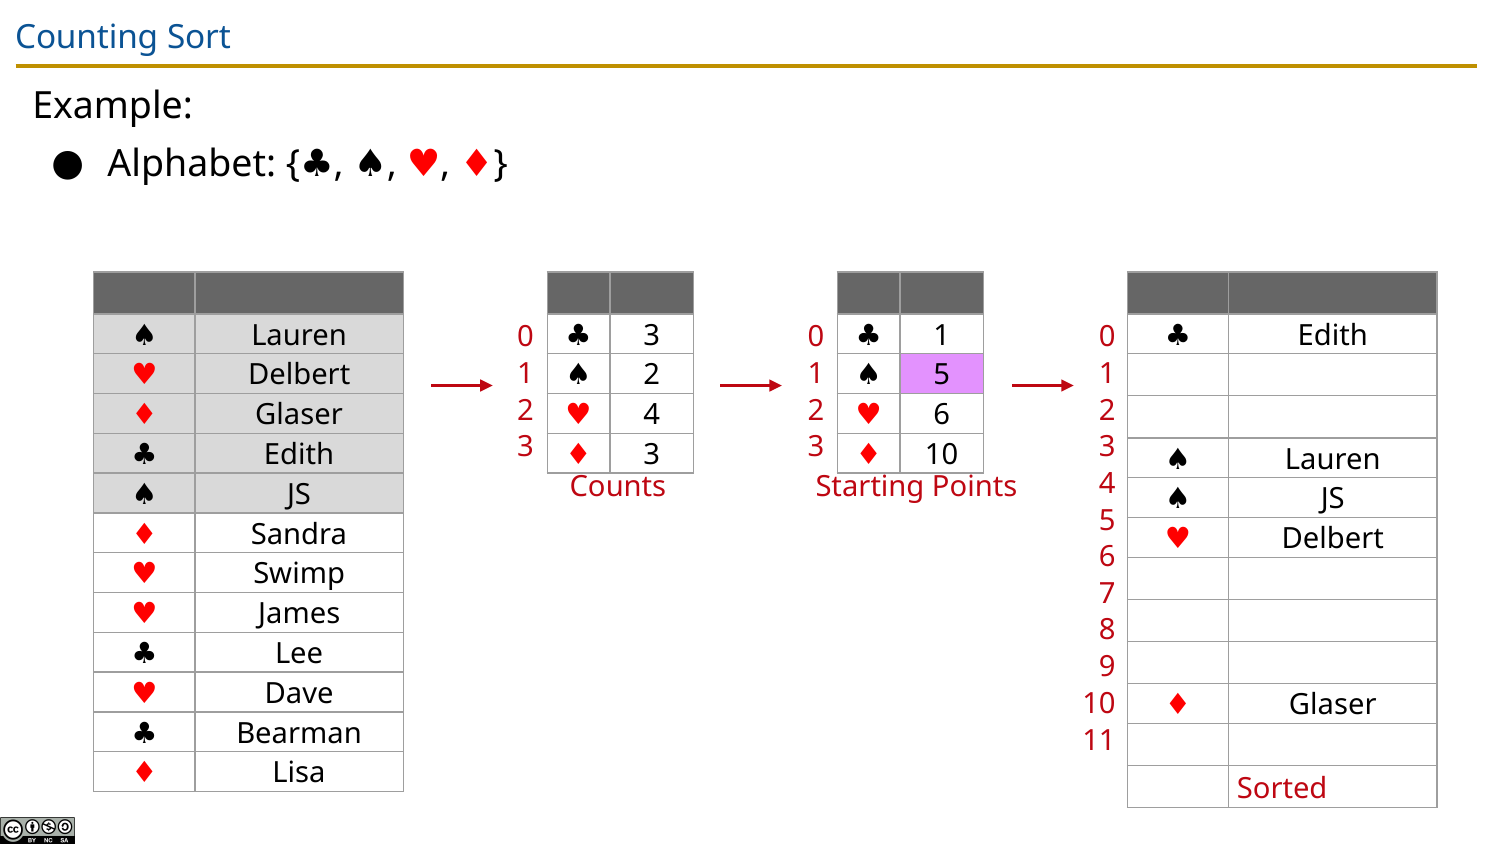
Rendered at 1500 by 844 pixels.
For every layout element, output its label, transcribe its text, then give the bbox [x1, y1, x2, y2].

text_box Sorted [1221, 754, 1344, 790]
table_cell ♥️ [1131, 518, 1228, 557]
title Counting Sort [0, 0, 1398, 65]
table_cell [1229, 600, 1436, 641]
table_cell ♥️ [94, 593, 194, 632]
table_cell ♦️ [94, 752, 194, 791]
table_cell ♥️ [94, 354, 194, 393]
table_cell ♥️ [94, 553, 194, 592]
table_cell Edith [1229, 315, 1436, 353]
table_cell [1229, 766, 1436, 807]
table_cell ♣️ [94, 713, 194, 751]
table_cell ♠ [1131, 439, 1228, 477]
table_cell ♠ [549, 354, 609, 393]
table_cell Glaser [1229, 684, 1436, 723]
table_cell 3 [611, 315, 693, 353]
table_cell Lee [196, 633, 403, 671]
table_cell ♠ [1131, 478, 1228, 517]
table_cell 2 [611, 354, 693, 393]
table_cell Glaser [196, 394, 403, 433]
text_box 0 1 2 3 4 5 6 7 8 9 10 11 [1056, 300, 1131, 763]
table_cell ♦️ [94, 394, 194, 433]
table_cell [1229, 354, 1436, 395]
table_cell ♣️ [94, 434, 194, 472]
table_cell ♠ [94, 315, 194, 353]
table_cell Lauren [196, 315, 403, 353]
table_cell [1128, 766, 1228, 807]
table_cell [1229, 396, 1436, 437]
table_cell [1229, 724, 1436, 765]
table_header [1229, 273, 1436, 313]
table_cell ♥️ [549, 394, 609, 433]
table_cell Dave [196, 673, 403, 711]
table_cell ♦️ [840, 434, 899, 452]
table_header [196, 273, 403, 313]
table_cell Bearman [196, 713, 403, 751]
table_cell 4 [611, 394, 693, 433]
table_cell ♦️ [1131, 684, 1228, 723]
table_cell Edith [196, 434, 403, 472]
table_cell ♥️ [94, 673, 194, 711]
table_header [94, 273, 194, 313]
picture [0, 817, 75, 844]
table_cell Swimp [196, 553, 403, 592]
table_cell James [196, 593, 403, 632]
table_cell ♣️ [549, 315, 609, 353]
table_header [611, 273, 693, 313]
table_cell [1128, 724, 1228, 765]
table_header [901, 273, 983, 313]
table_cell Lauren [1229, 439, 1436, 477]
table_cell ♥️ [840, 394, 899, 433]
table_cell 6 [901, 394, 983, 433]
table_cell JS [196, 474, 403, 512]
table_cell [1229, 642, 1436, 683]
table_cell [1229, 558, 1436, 599]
table_cell 10 [901, 434, 983, 452]
table_cell ♦️ [94, 514, 194, 552]
list Example: Alphabet: {♣, ♠, ♥, ♦} [17, 65, 1416, 627]
table_header [838, 273, 899, 313]
table_cell ♣️ [1131, 315, 1228, 353]
table_cell ♠ [840, 354, 899, 393]
table_cell [1131, 354, 1228, 395]
table_cell Delbert [1229, 518, 1436, 557]
table_cell 5 [901, 354, 983, 393]
table_cell Delbert [196, 354, 403, 393]
table_cell [1131, 600, 1228, 641]
table_cell Sandra [196, 514, 403, 552]
table_cell JS [1229, 478, 1436, 517]
table_cell ♣️ [94, 633, 194, 671]
table_cell [1131, 558, 1228, 599]
table_cell 3 [611, 434, 693, 452]
text_box Counts [554, 452, 800, 489]
table_header [548, 273, 609, 313]
text_box 0 1 2 3 [779, 300, 840, 452]
table_header [1128, 273, 1228, 313]
table_cell Lisa [196, 752, 403, 791]
table_cell ♣️ [840, 315, 899, 353]
table_cell ♠ [94, 474, 194, 512]
table_cell [1131, 396, 1228, 437]
table_cell 1 [901, 315, 983, 353]
table_cell [1131, 642, 1228, 683]
table_cell ♦️ [548, 434, 609, 472]
text_box 0 1 2 3 [488, 300, 549, 466]
text_box Starting Points [800, 452, 1049, 489]
